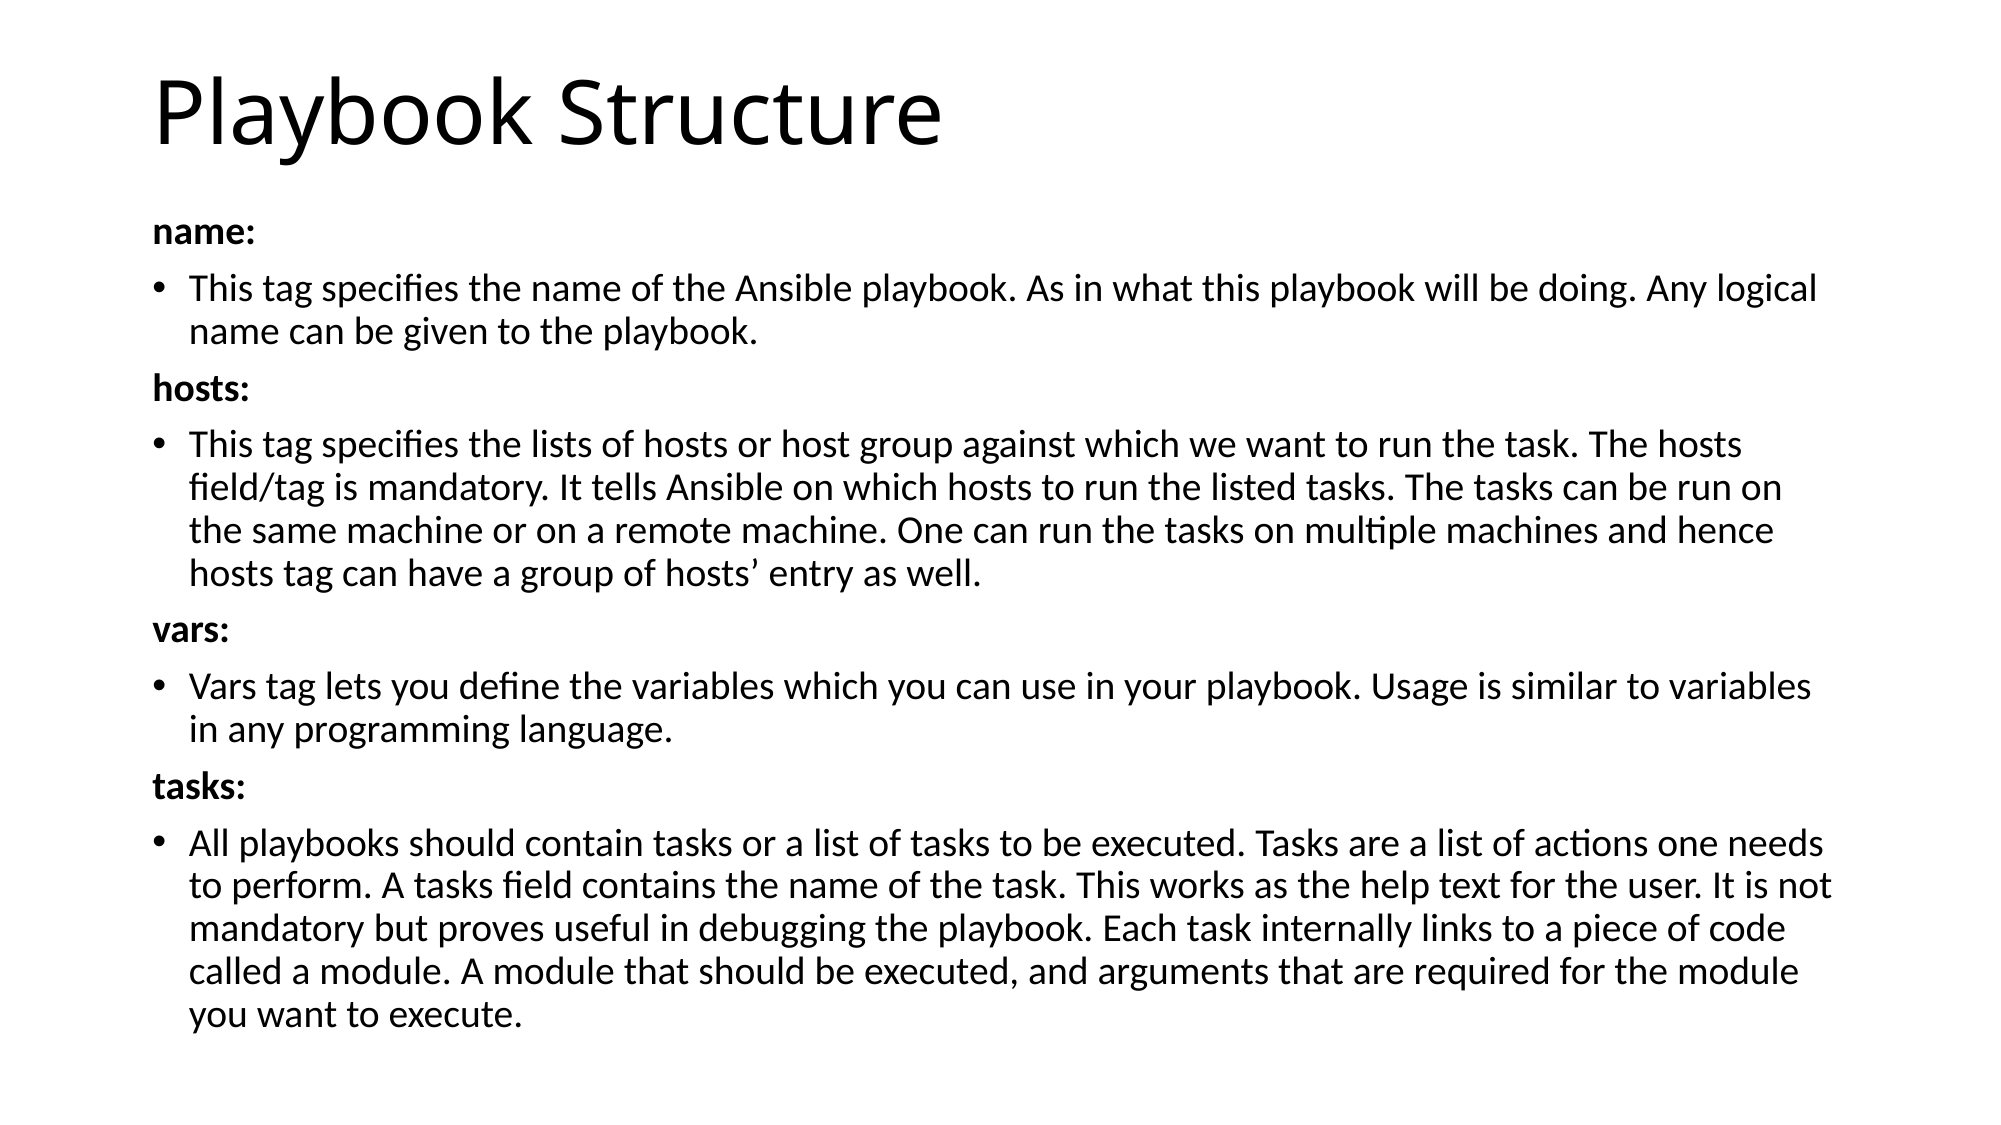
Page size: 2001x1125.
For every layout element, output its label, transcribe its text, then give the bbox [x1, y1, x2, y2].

title Playbook Structure [137, 59, 1863, 172]
list name: This tag specifies the name of the Ansible playbook. As in what this playbook will be doing. Any logical name can be given to the playbook. hosts: This tag specifies the lists of hosts or host group against which we want to run the task. The hosts field/tag is mandatory. It tells Ansible on which hosts to run the listed tasks. The tasks can be run on the same machine or on a remote machine. One can run the tasks on multiple machines and hence hosts tag can have a group of hosts’ entry as well. vars: Vars tag lets you define the variables which you can use in your playbook. Usage is similar to variables in any programming language. tasks: All playbooks should contain tasks or a list of tasks to be executed. Tasks are a list of actions one needs to perform. A tasks field contains the name of the task. This works as the help text for the user. It is not mandatory but proves useful in debugging the playbook. Each task internally links to a piece of code called a module. A module that should be executed, and arguments that are required for the module you want to execute. [137, 203, 1863, 1052]
